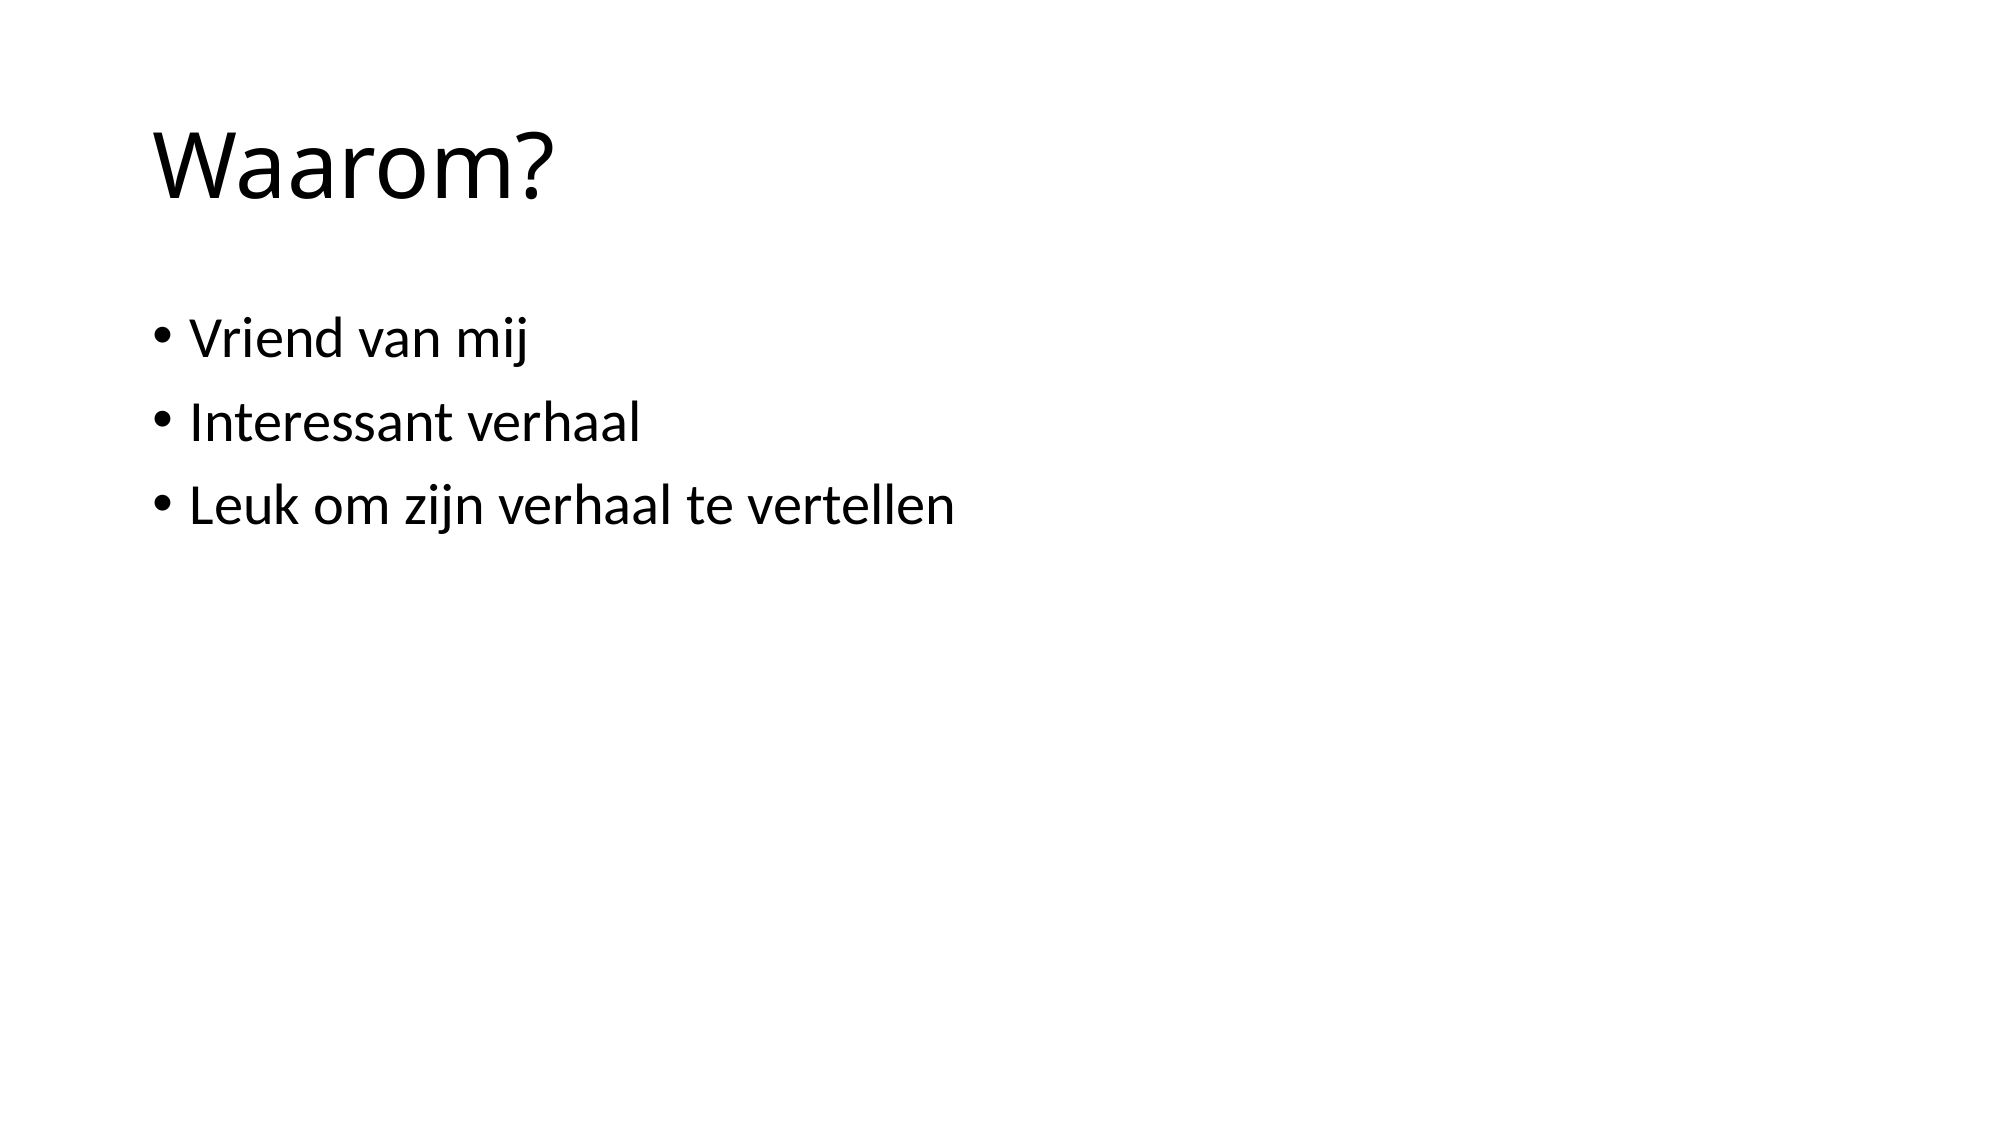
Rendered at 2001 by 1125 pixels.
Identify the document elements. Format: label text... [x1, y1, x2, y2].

list Vriend van mij Interessant verhaal Leuk om zijn verhaal te vertellen [137, 299, 1863, 1014]
title Waarom? [137, 59, 1863, 278]
